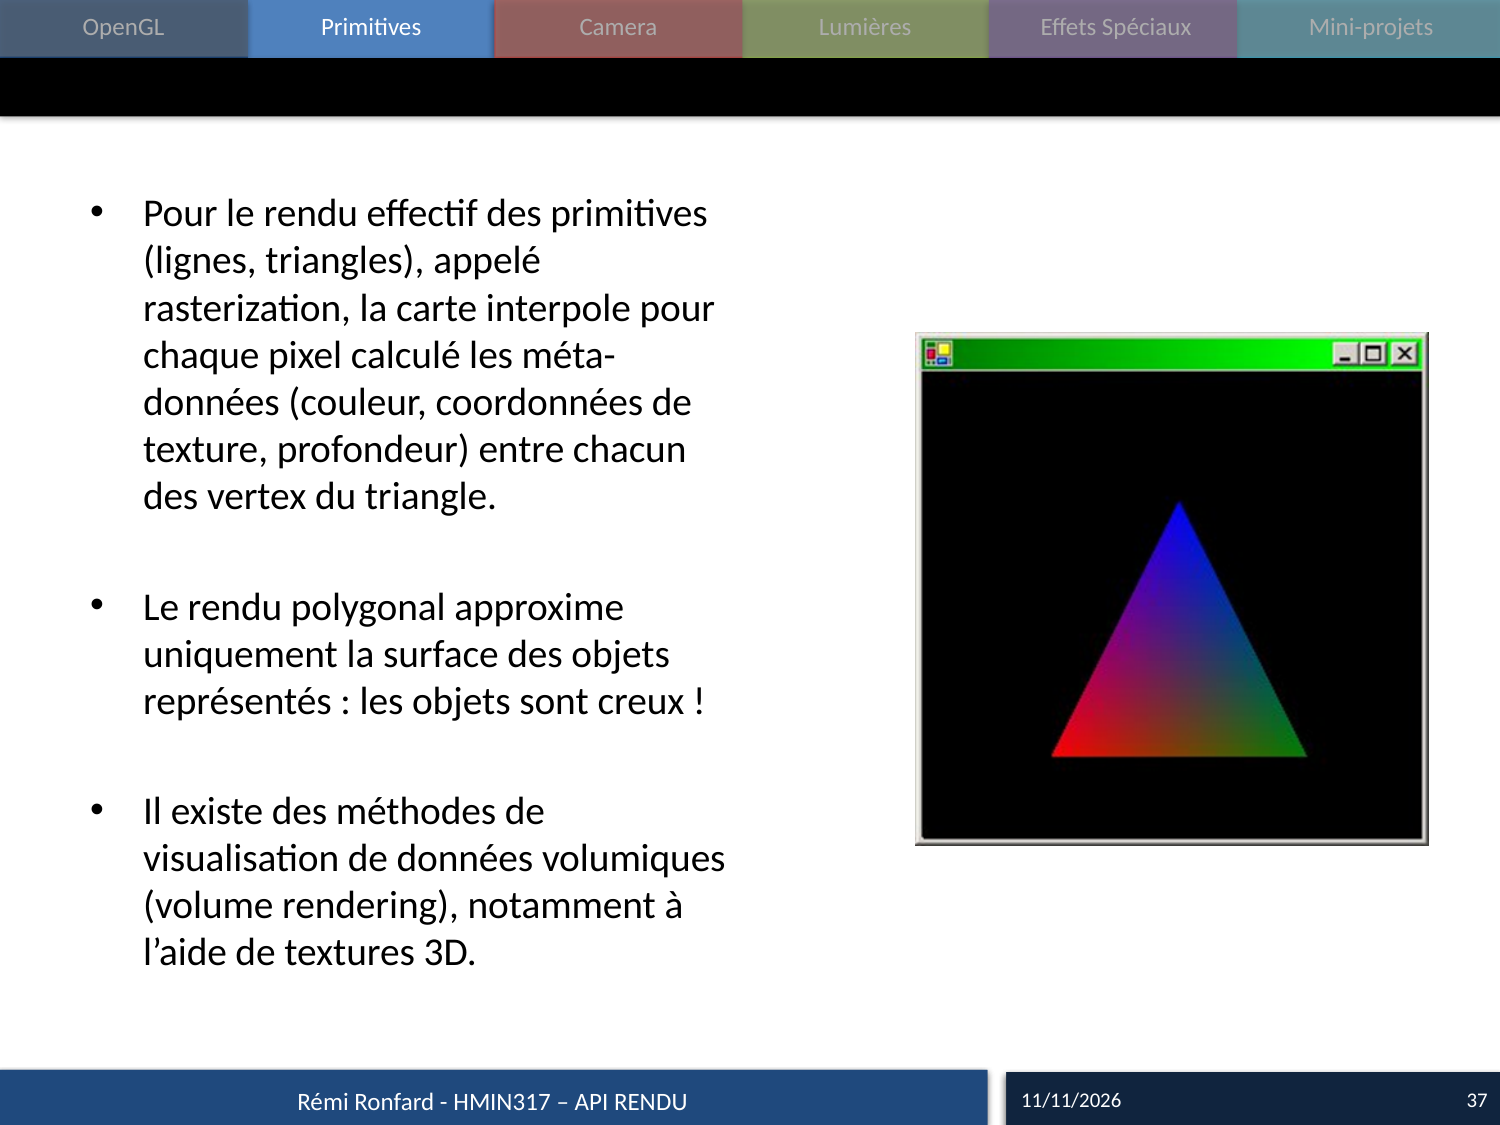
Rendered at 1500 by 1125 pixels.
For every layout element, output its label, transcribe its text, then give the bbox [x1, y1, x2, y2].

slide_number 37 [1153, 1071, 1500, 1125]
picture [915, 332, 1429, 847]
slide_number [1006, 1070, 1153, 1125]
list Pour le rendu effectif des primitives (lignes, triangles), appelé rasterization, la carte interpole pour chaque pixel calculé les méta-données (couleur, coordonnées de texture, profondeur) entre chacun des vertex du triangle. Le rendu polygonal approxime uniquement la surface des objets représentés : les objets sont creux ! Il existe des méthodes de visualisation de données volumiques (volume rendering), notamment à l’aide de textures 3D. [75, 179, 755, 1005]
footer Rémi Ronfard - HMIN317 – API RENDU [0, 1072, 988, 1125]
